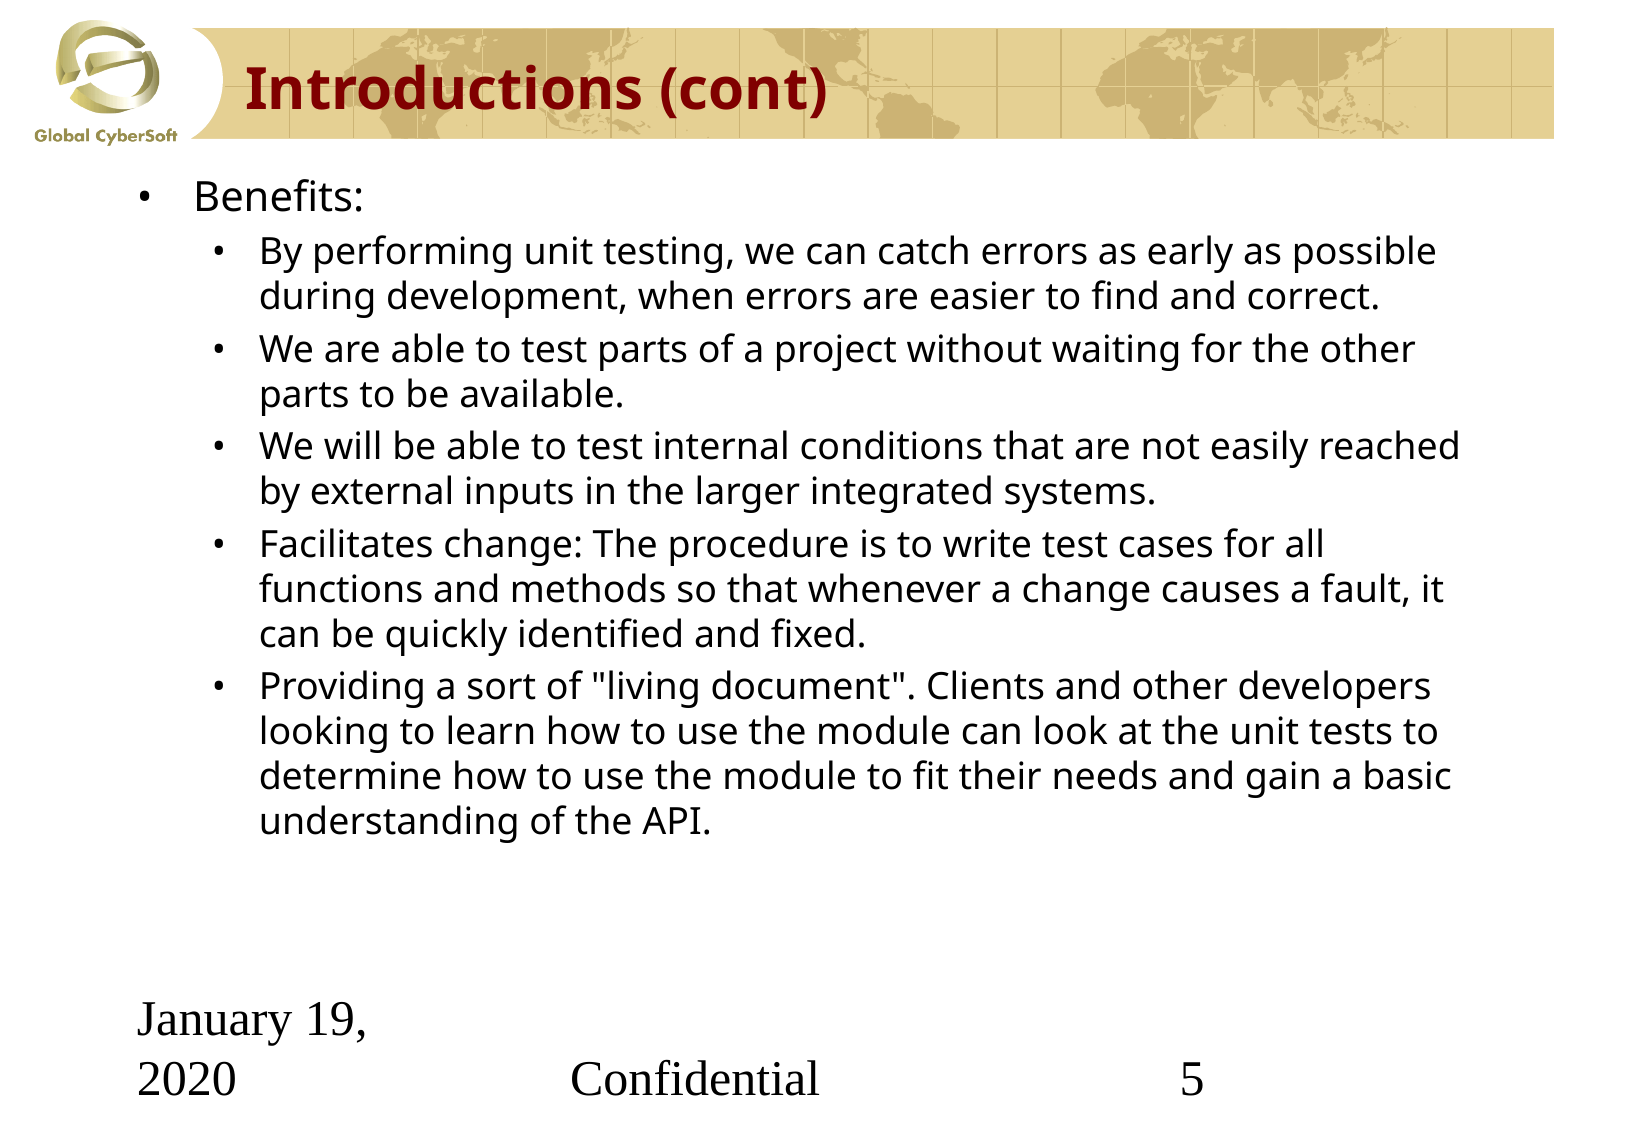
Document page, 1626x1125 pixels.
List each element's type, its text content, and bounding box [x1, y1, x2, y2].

footer Confidential [555, 1037, 1070, 1113]
list Benefits: By performing unit testing, we can catch errors as early as possible during development, when errors are easier to find and correct. We are able to test parts of a project without waiting for the other parts to be available. We will be able to test internal conditions that are not easily reached by external inputs in the larger integrated systems. Facilitates change: The procedure is to write test cases for all functions and methods so that whenever a change causes a fault, it can be quickly identified and fixed. Providing a sort of "living document". Clients and other developers looking to learn how to use the module can look at the unit tests to determine how to use the module to fit their needs and gain a basic understanding of the API. [121, 162, 1504, 1028]
slide_number ‹#› [1164, 1037, 1504, 1113]
picture [31, 12, 181, 150]
title Introductions (cont) [230, 37, 1544, 135]
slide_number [121, 1037, 461, 1113]
